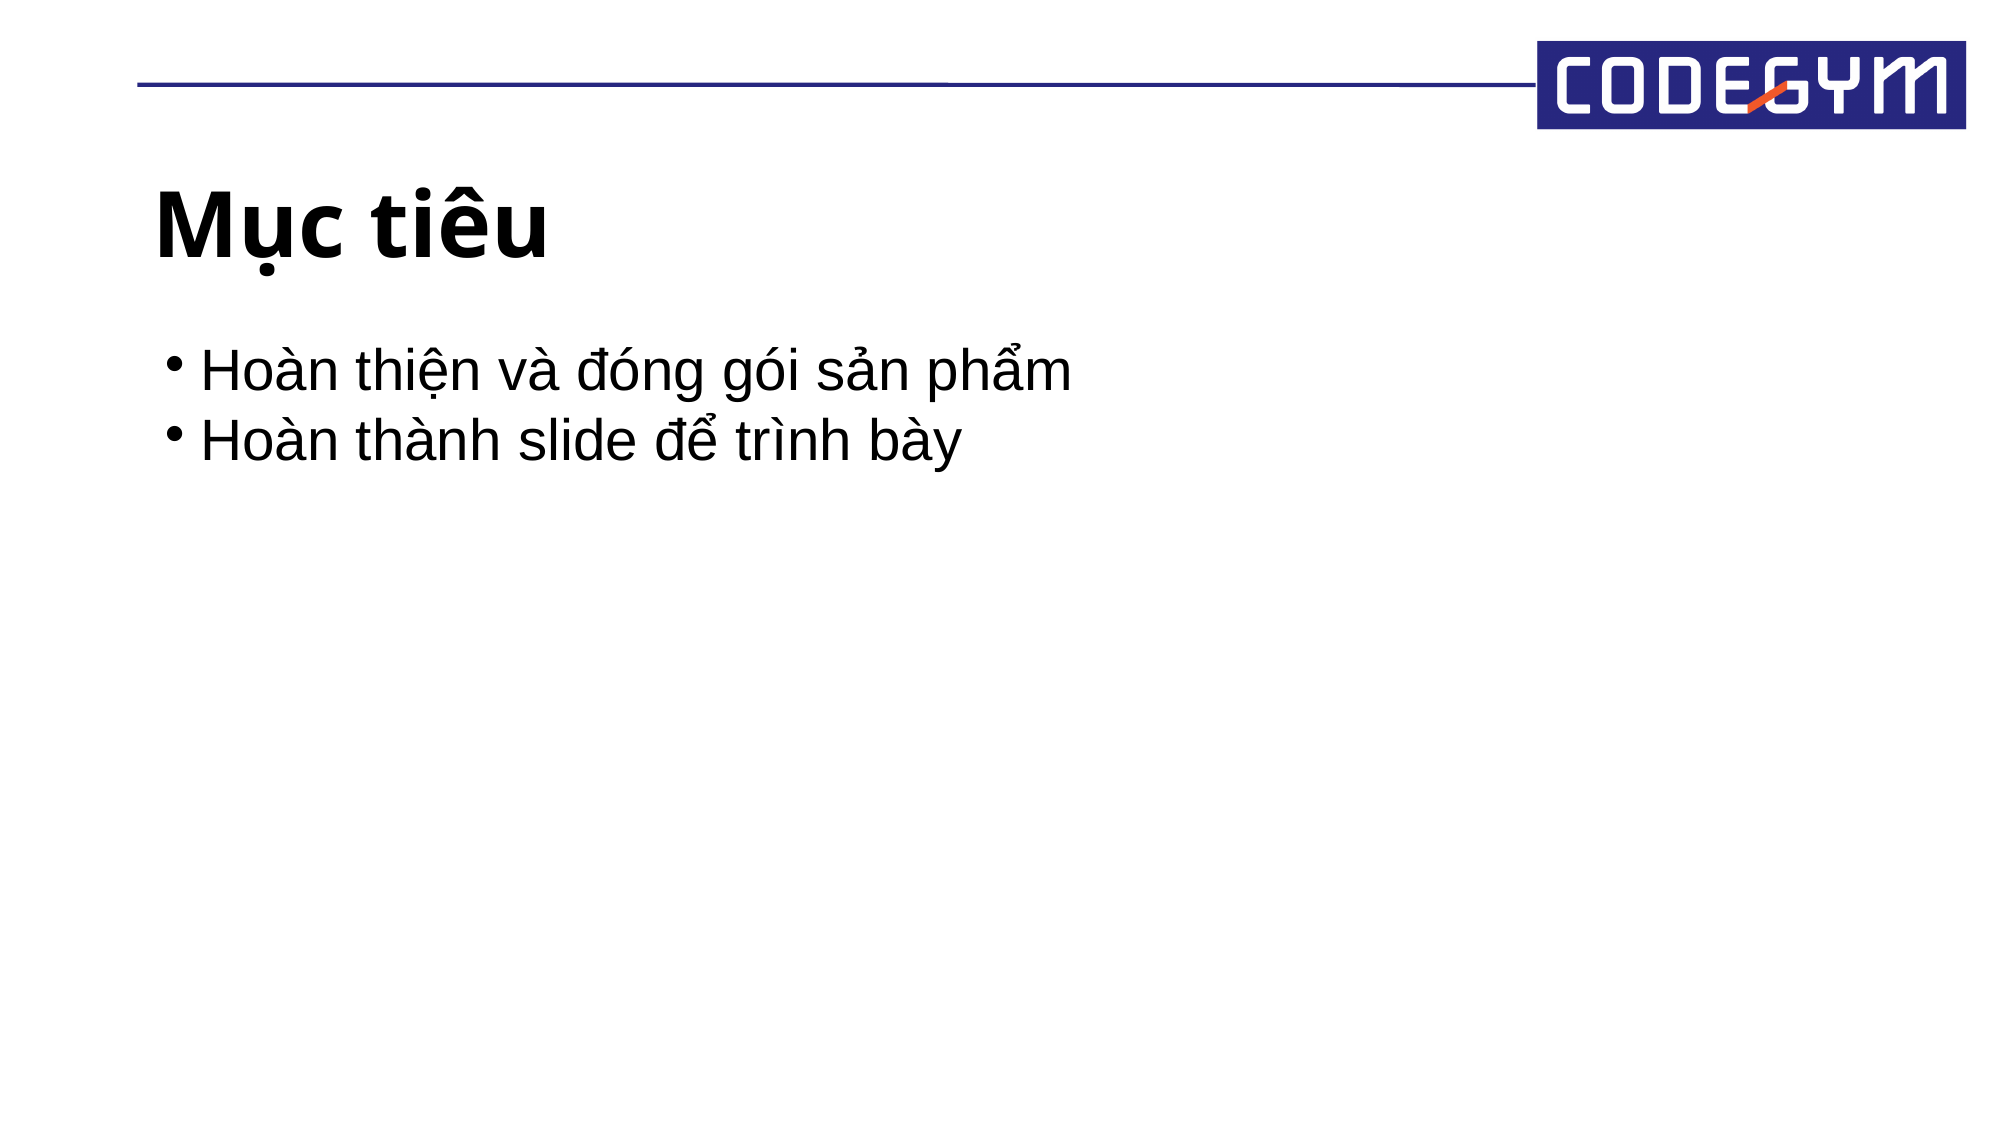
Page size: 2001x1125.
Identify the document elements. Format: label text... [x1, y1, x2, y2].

text_box [137, 324, 1862, 1013]
picture [1535, 37, 1970, 132]
text_box Mục tiêu [137, 161, 1862, 295]
text_box Hoàn thiện và đóng gói sản phẩm Hoàn thành slide để trình bày [149, 324, 1890, 656]
